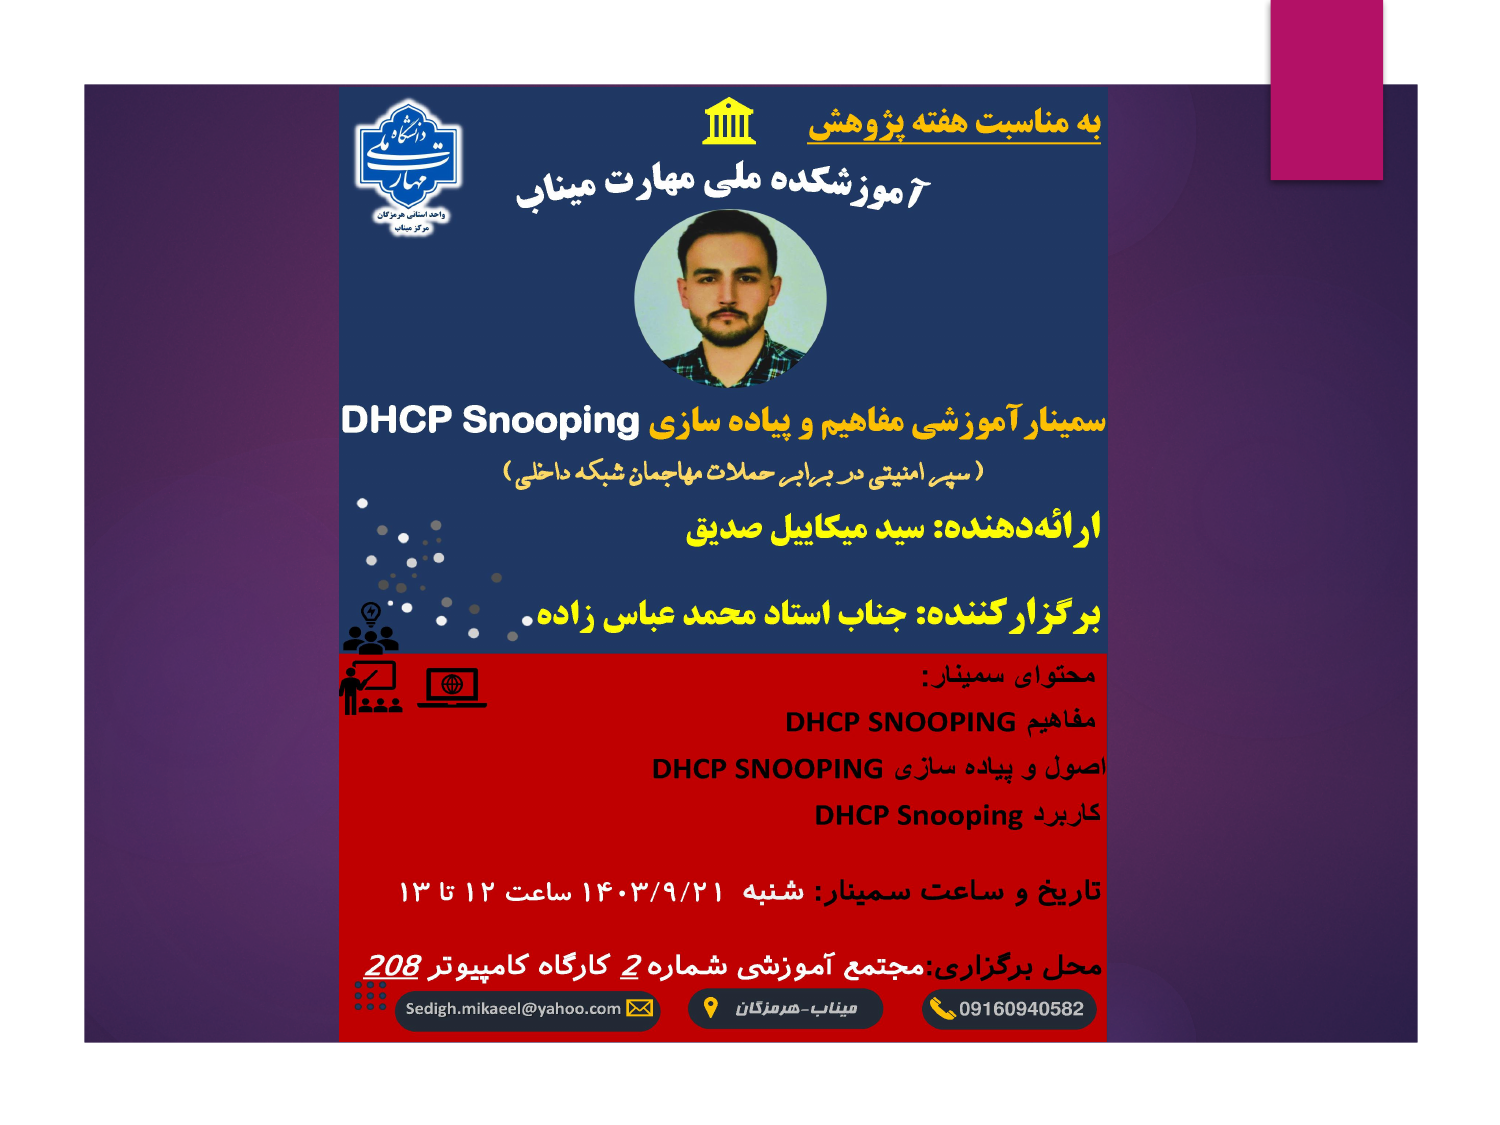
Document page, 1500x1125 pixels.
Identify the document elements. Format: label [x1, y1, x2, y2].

picture [339, 87, 1108, 1043]
